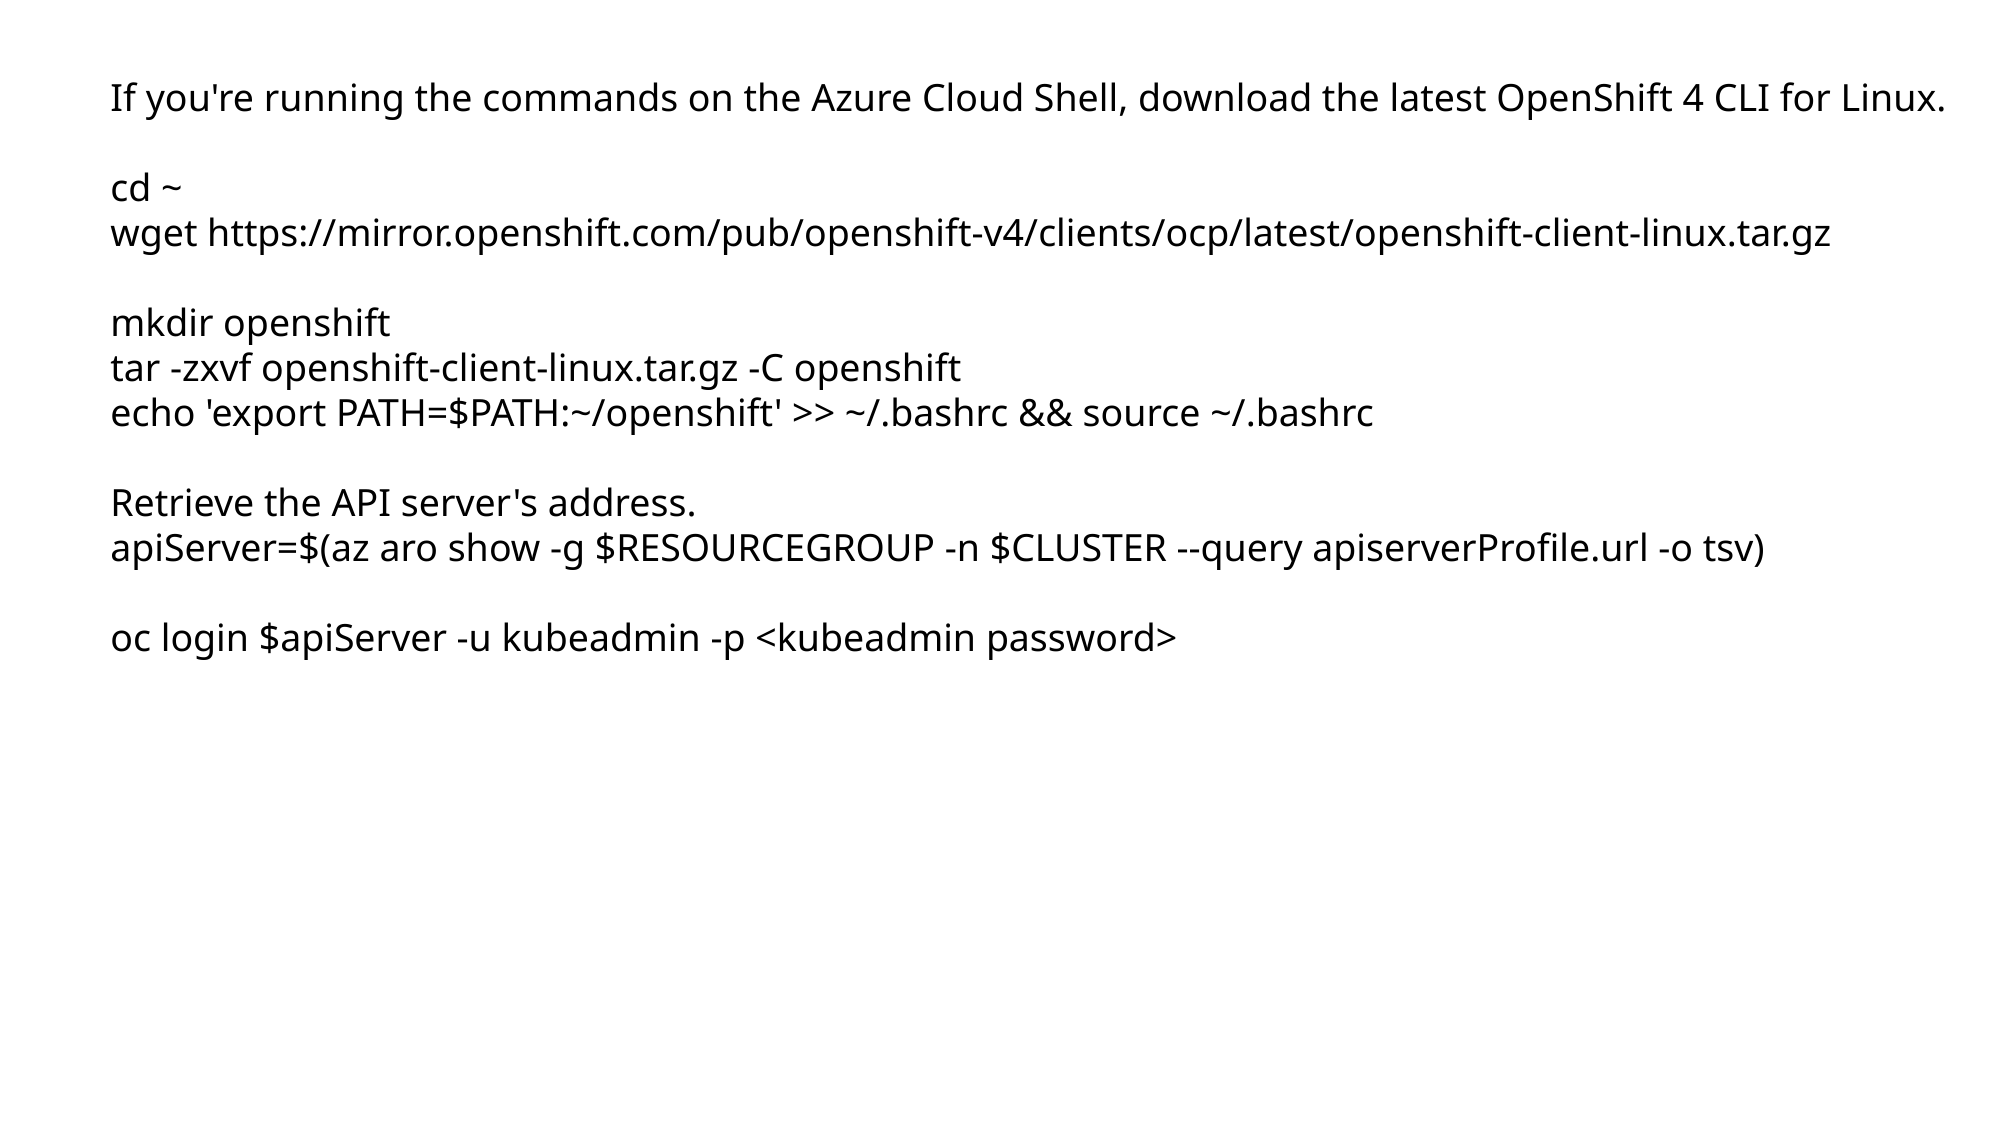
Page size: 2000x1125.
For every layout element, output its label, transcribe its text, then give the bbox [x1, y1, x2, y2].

text_box If you're running the commands on the Azure Cloud Shell, download the latest OpenShift 4 CLI for Linux. cd ~ wget https://mirror.openshift.com/pub/openshift-v4/clients/ocp/latest/openshift-client-linux.tar.gz mkdir openshift tar -zxvf openshift-client-linux.tar.gz -C openshift echo 'export PATH=$PATH:~/openshift' >> ~/.bashrc && source ~/.bashrc Retrieve the API server's address. apiServer=$(az aro show -g $RESOURCEGROUP -n $CLUSTER --query apiserverProfile.url -o tsv) oc login $apiServer -u kubeadmin -p <kubeadmin password> [95, 66, 1976, 667]
